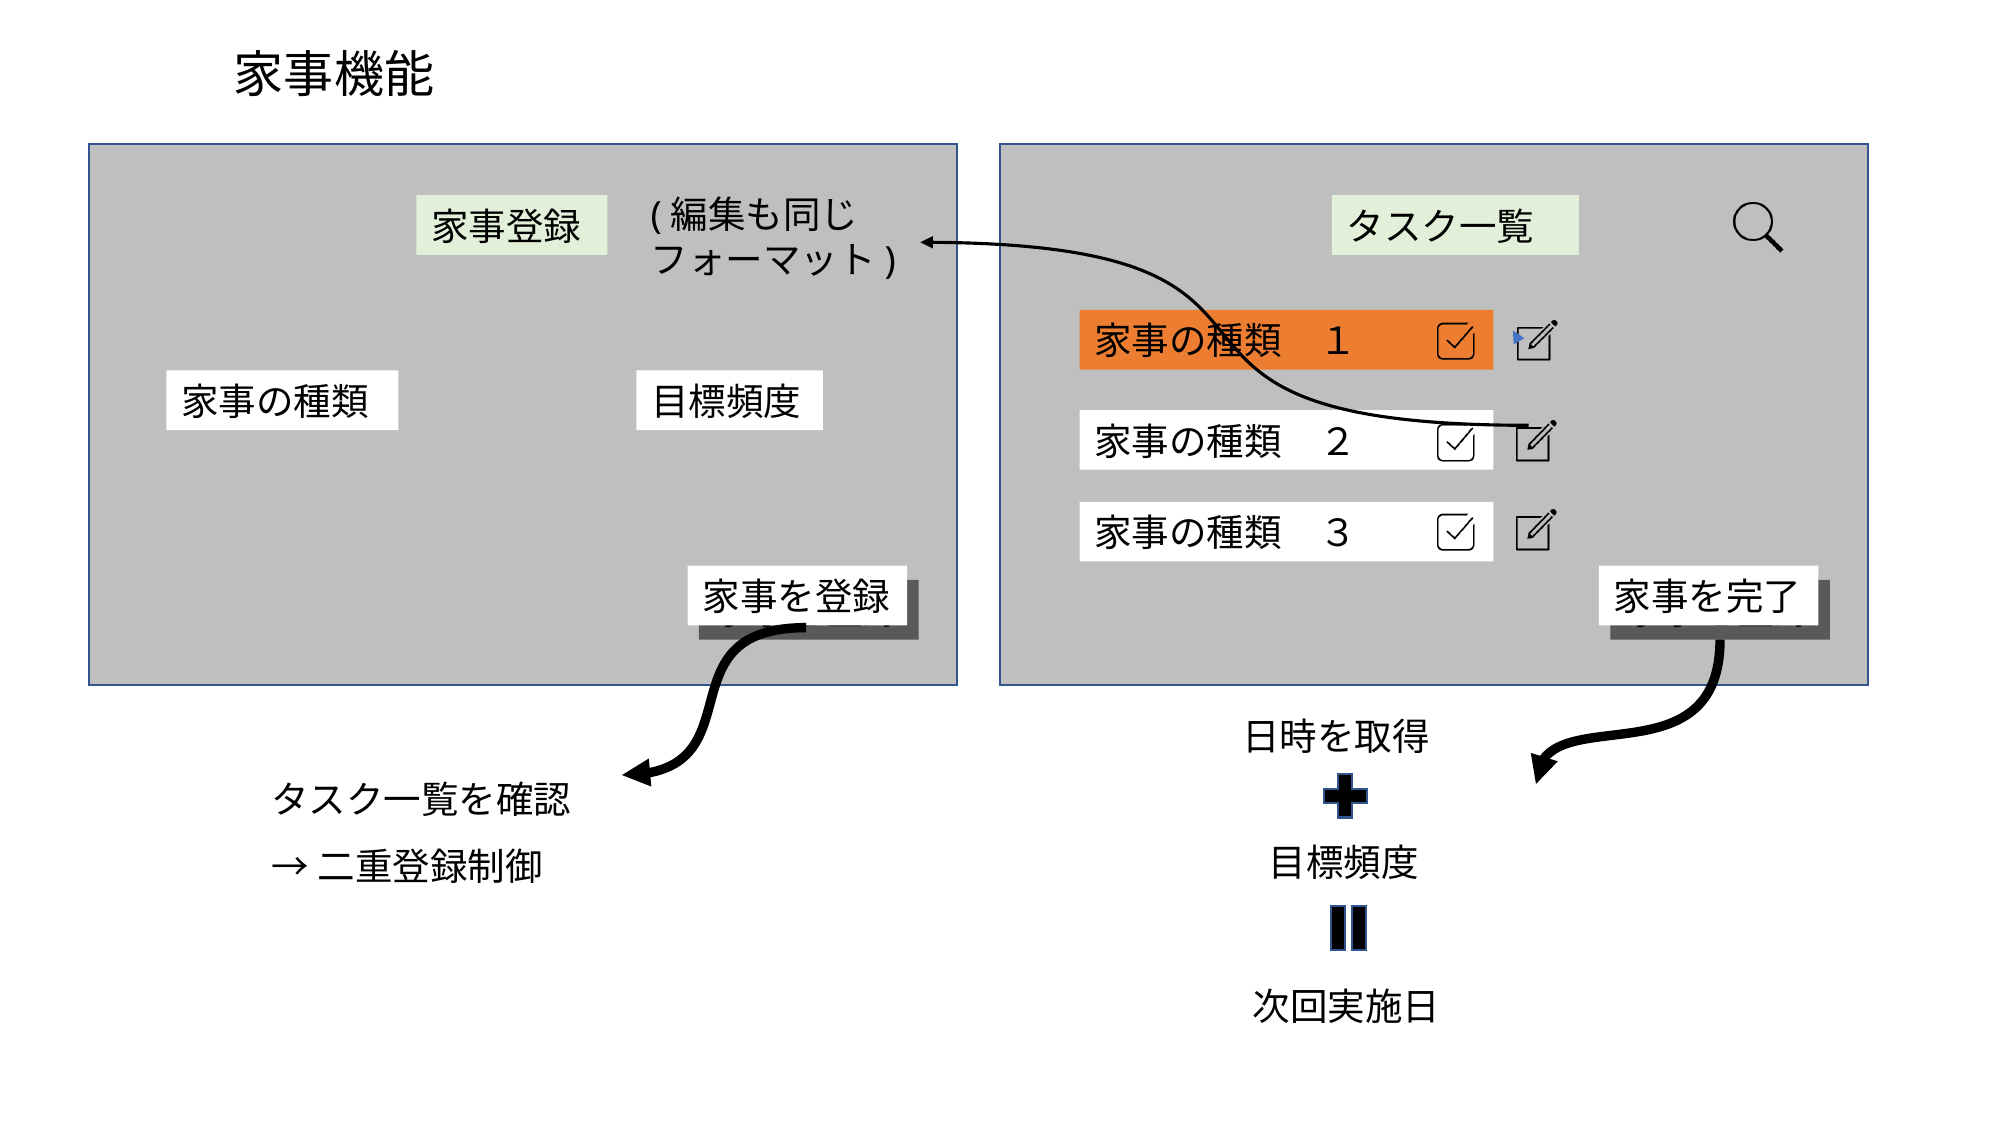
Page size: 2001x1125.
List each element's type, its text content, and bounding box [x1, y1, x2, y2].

text_box 次回実施日 [1238, 975, 1475, 1036]
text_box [88, 143, 957, 686]
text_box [1554, 618, 1702, 803]
text_box 日時を取得 [1227, 705, 1474, 765]
text_box 目標頻度 [1253, 831, 1437, 892]
text_box [1351, 905, 1367, 951]
text_box タスク一覧を確認 →二重登録制御 [256, 745, 601, 896]
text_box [999, 143, 1868, 686]
text_box [1330, 905, 1346, 951]
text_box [1132, 29, 1317, 638]
text_box 家事機能 [219, 35, 533, 111]
text_box [1323, 773, 1368, 819]
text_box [640, 609, 788, 794]
